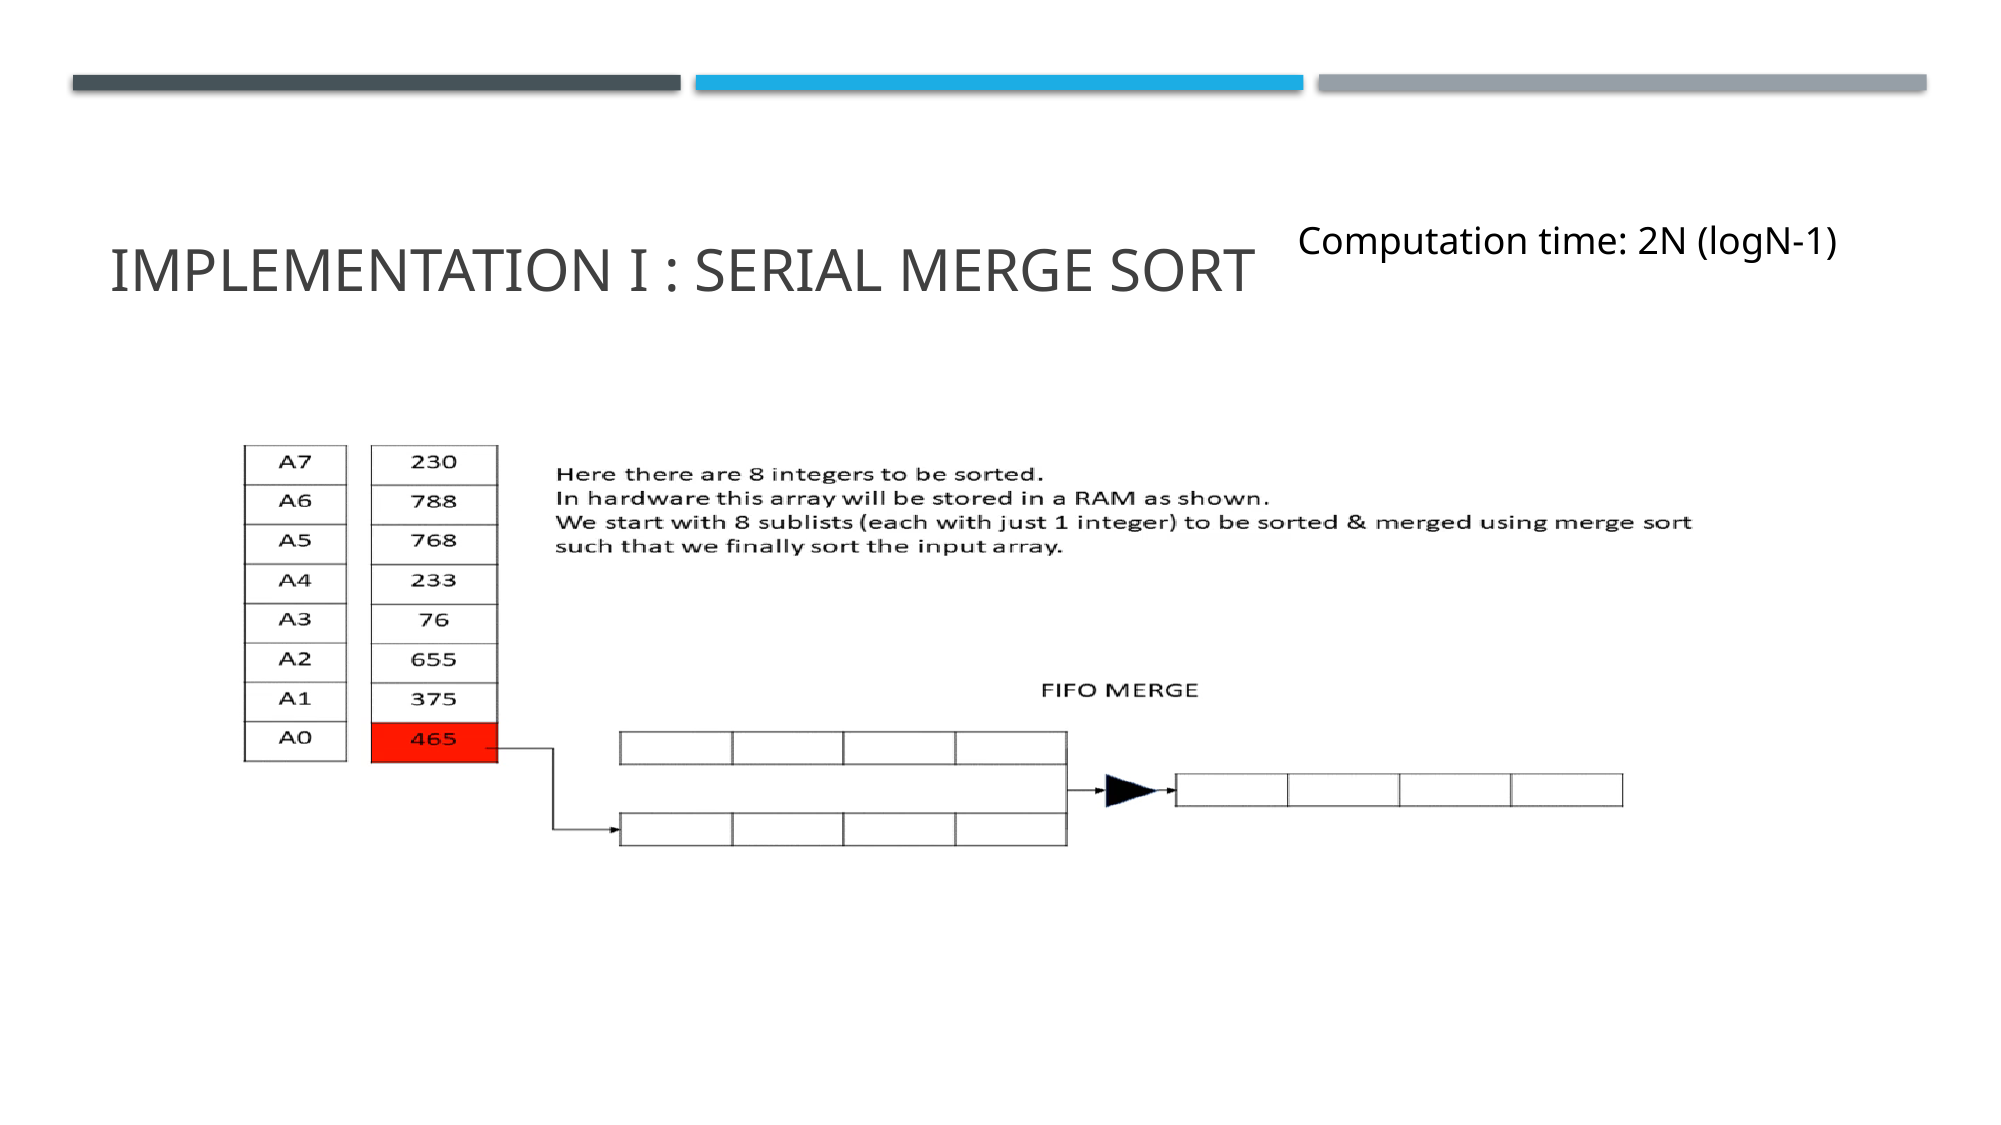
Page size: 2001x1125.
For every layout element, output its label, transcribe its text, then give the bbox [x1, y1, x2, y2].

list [160, 383, 1835, 981]
title Implementation I : serial merge sort [95, 115, 1905, 311]
text_box Computation time: 2N (logN-1) [1282, 209, 1872, 269]
